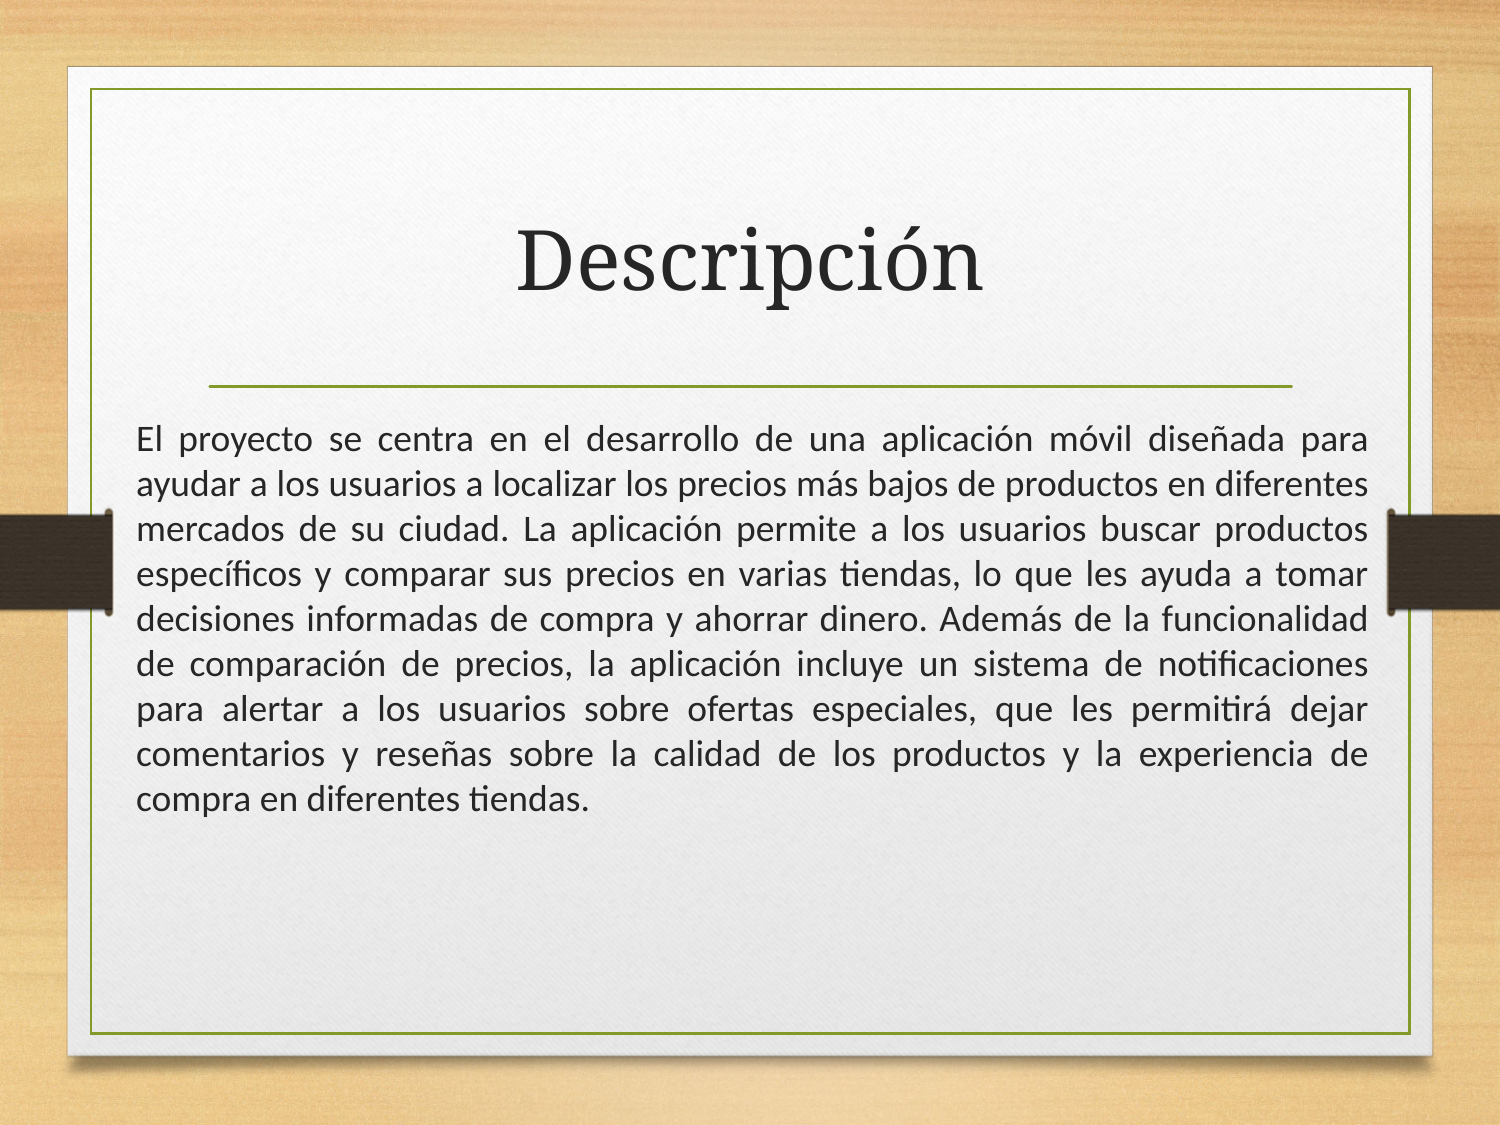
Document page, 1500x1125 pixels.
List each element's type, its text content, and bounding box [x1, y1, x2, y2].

list El proyecto se centra en el desarrollo de una aplicación móvil diseñada para ayudar a los usuarios a localizar los precios más bajos de productos en diferentes mercados de su ciudad. La aplicación permite a los usuarios buscar productos específicos y comparar sus precios en varias tiendas, lo que les ayuda a tomar decisiones informadas de compra y ahorrar dinero. Además de la funcionalidad de comparación de precios, la aplicación incluye un sistema de notificaciones para alertar a los usuarios sobre ofertas especiales, que les permitirá dejar comentarios y reseñas sobre la calidad de los productos y la experiencia de compra en diferentes tiendas. [121, 406, 1386, 1014]
title Descripción [193, 150, 1309, 365]
picture [0, 0, 1500, 1125]
